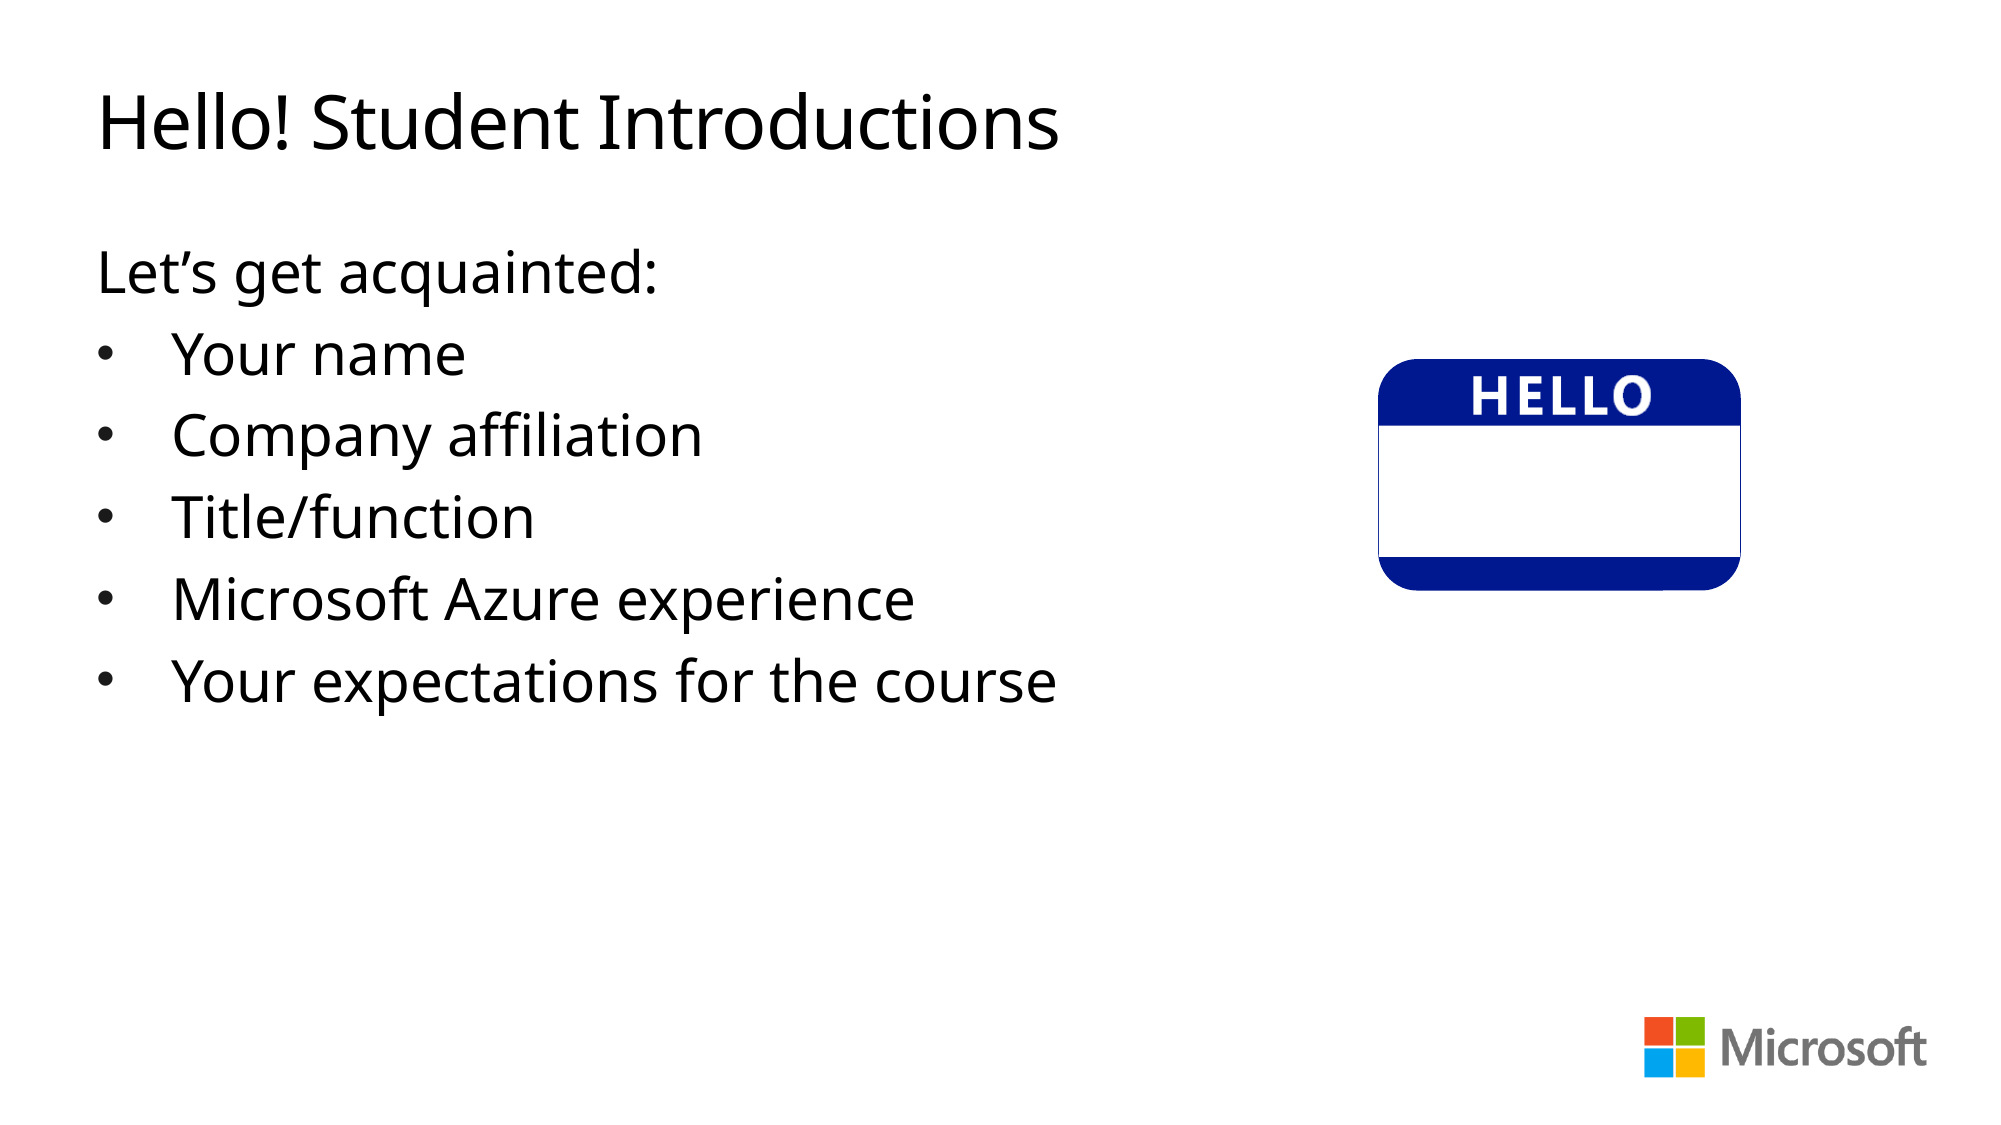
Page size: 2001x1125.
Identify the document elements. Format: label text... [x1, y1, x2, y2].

picture [1605, 979, 1966, 1113]
title Hello! Student Introductions [96, 75, 1904, 166]
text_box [1378, 359, 1741, 590]
list Let’s get acquainted: Your name Company affiliation Title/function Microsoft Azure experience Your expectations for the course [96, 235, 1904, 815]
